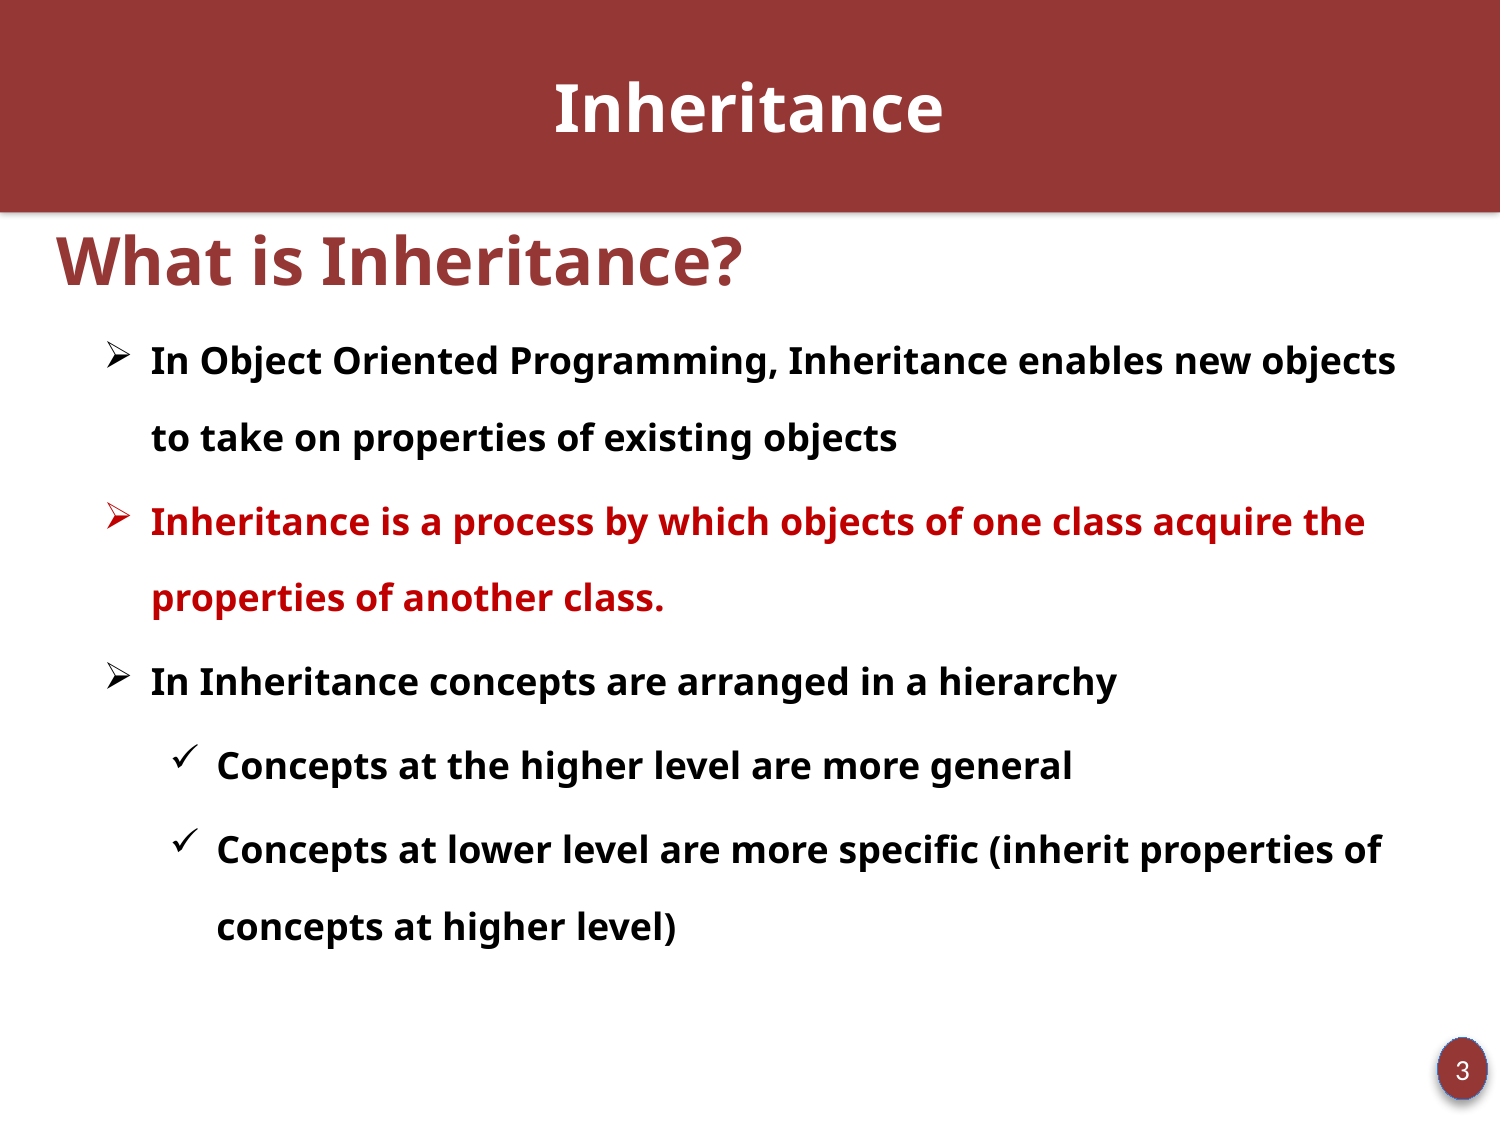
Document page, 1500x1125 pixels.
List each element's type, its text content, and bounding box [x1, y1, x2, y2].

list What is Inheritance? In Object Oriented Programming, Inheritance enables new objects to take on properties of existing objects Inheritance is a process by which objects of one class acquire the properties of another class. In Inheritance concepts are arranged in a hierarchy Concepts at the higher level are more general Concepts at lower level are more specific (inherit properties of concepts at higher level) [41, 210, 1459, 999]
text_box 3 [1437, 1037, 1488, 1100]
title Inheritance [0, 0, 1500, 213]
